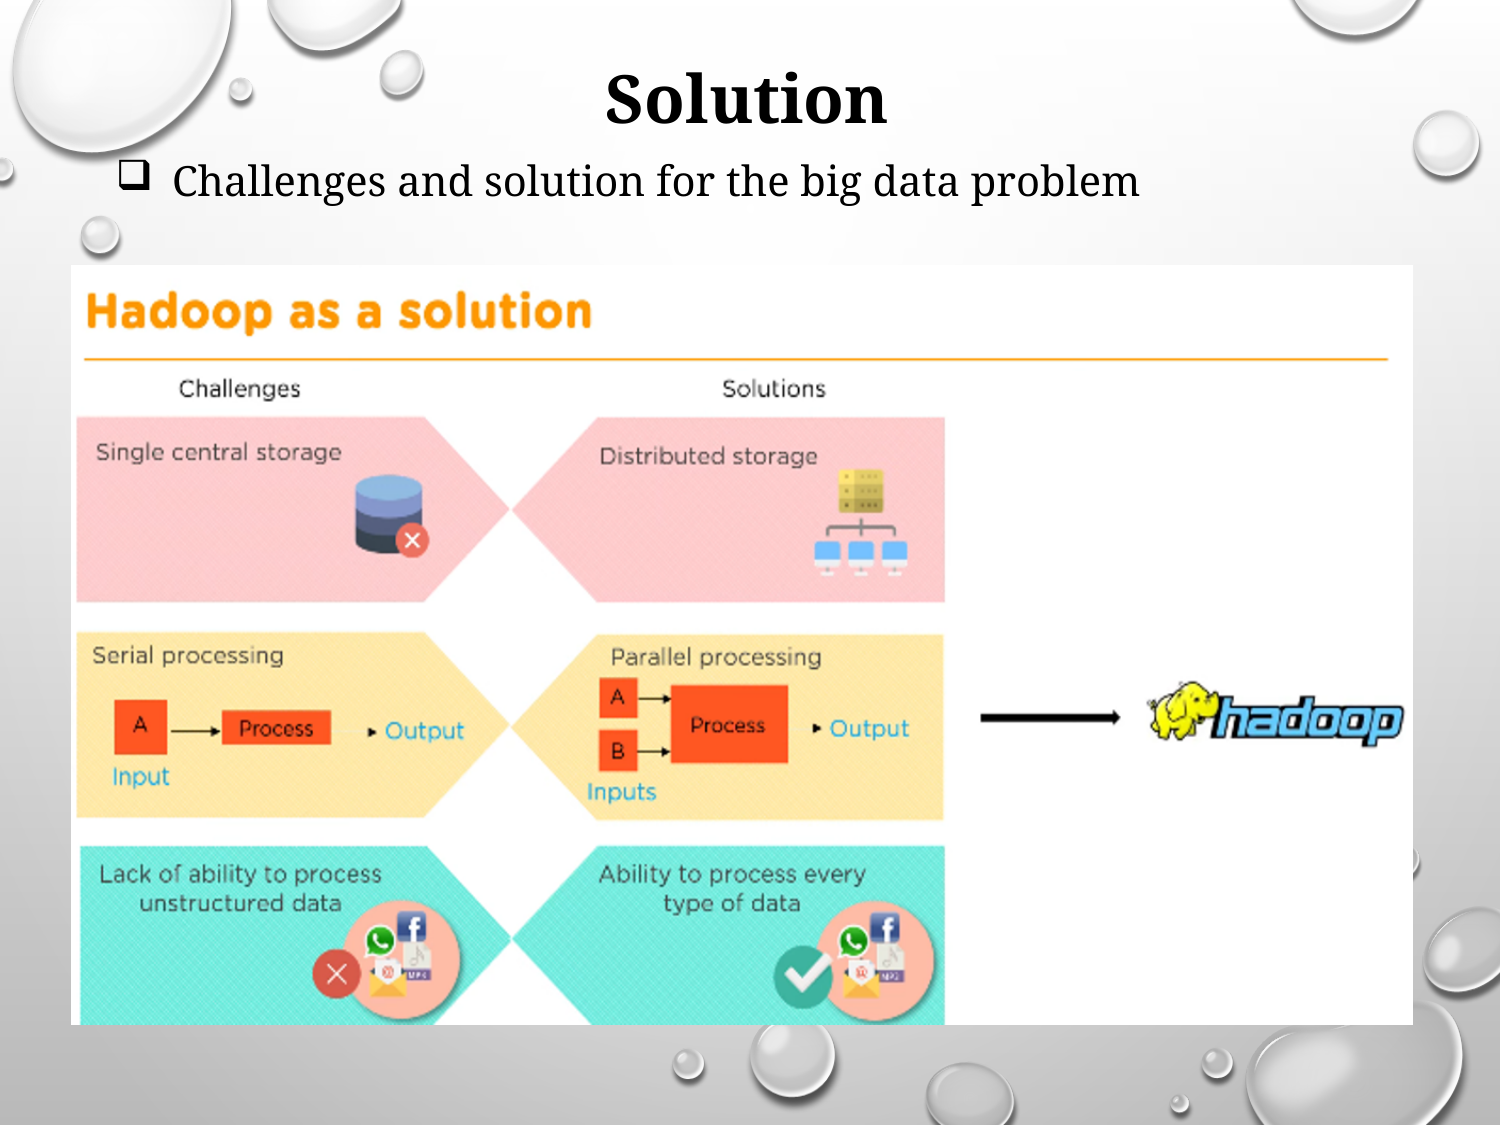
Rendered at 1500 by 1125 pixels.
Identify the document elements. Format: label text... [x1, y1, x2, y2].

text_box Challenges and solution for the big data problem [101, 147, 1413, 263]
text_box Solution [312, 49, 1200, 145]
picture [0, 0, 1500, 1125]
